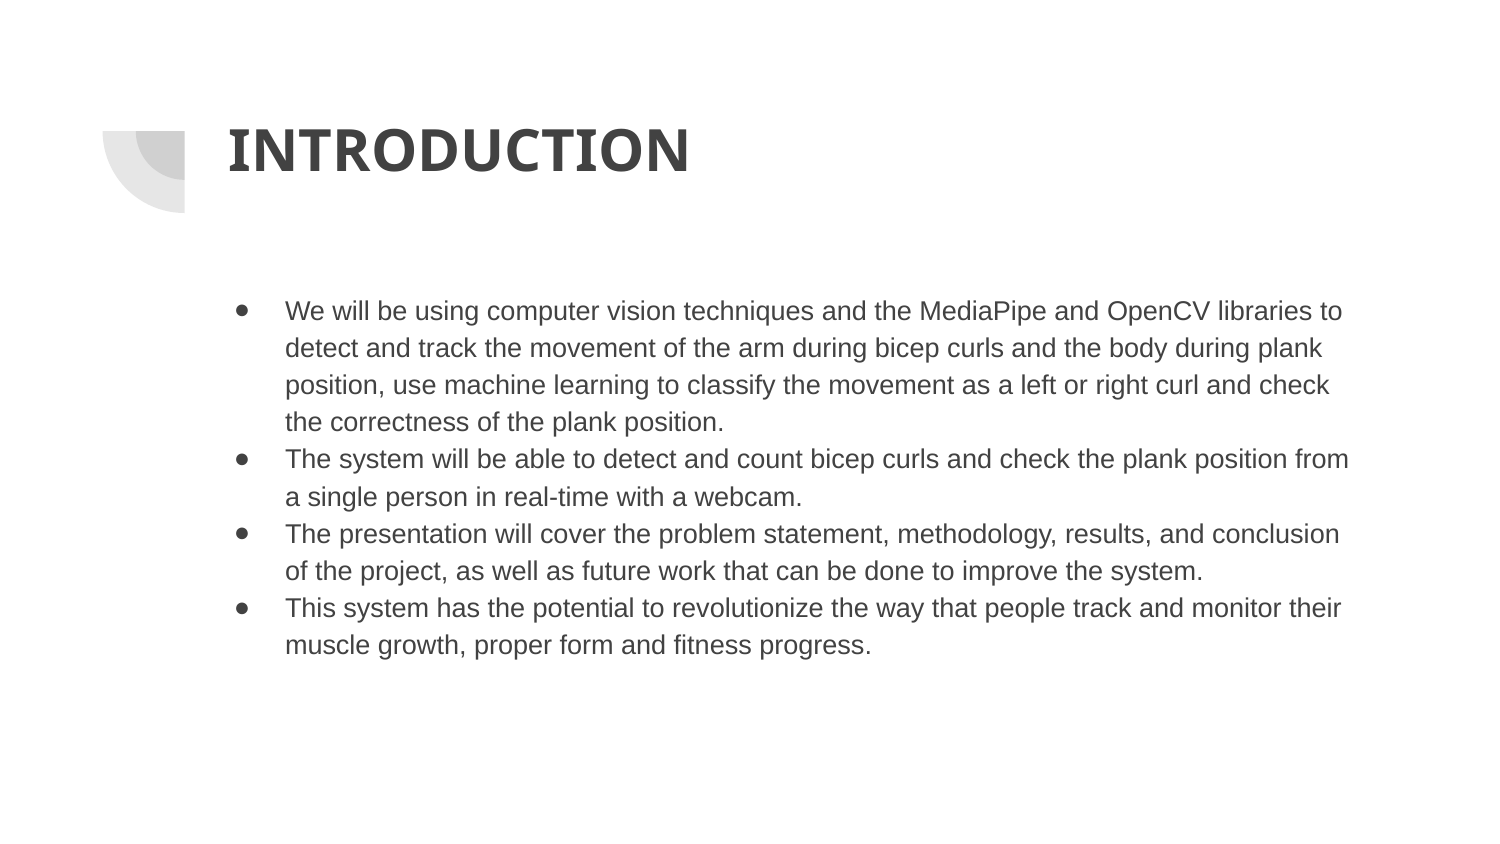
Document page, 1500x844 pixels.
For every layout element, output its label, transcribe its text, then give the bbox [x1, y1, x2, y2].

title INTRODUCTION [213, 98, 1368, 263]
list We will be using computer vision techniques and the MediaPipe and OpenCV libraries to detect and track the movement of the arm during bicep curls and the body during plank position, use machine learning to classify the movement as a left or right curl and check the correctness of the plank position. The system will be able to detect and count bicep curls and check the plank position from a single person in real-time with a webcam. The presentation will cover the problem statement, methodology, results, and conclusion of the project, as well as future work that can be done to improve the system. This system has the potential to revolutionize the way that people track and monitor their muscle growth, proper form and fitness progress. [195, 273, 1368, 710]
